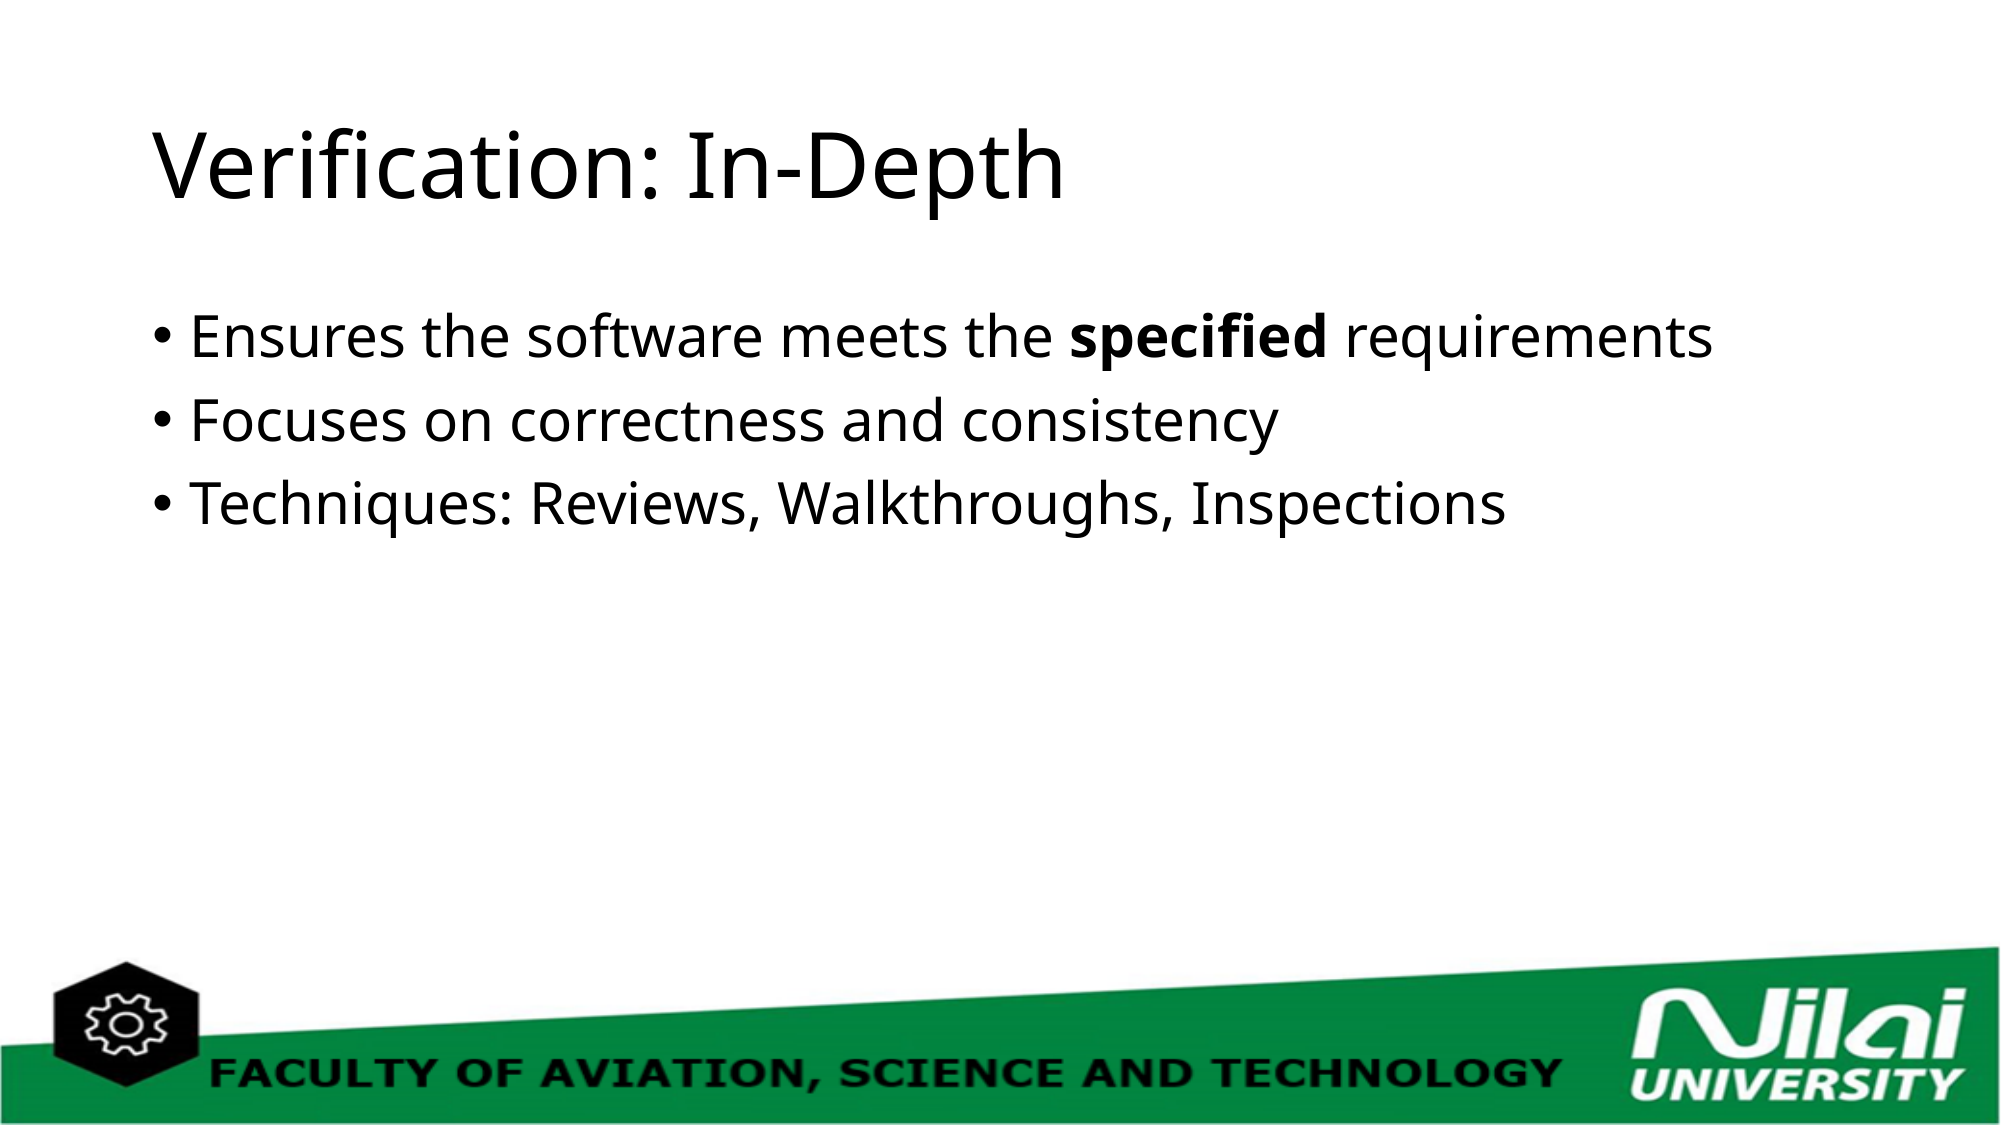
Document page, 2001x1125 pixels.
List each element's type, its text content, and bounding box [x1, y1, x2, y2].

title Verification: In-Depth [137, 59, 1863, 278]
picture [0, 0, 2001, 1125]
list Ensures the software meets the specified requirements Focuses on correctness and consistency Techniques: Reviews, Walkthroughs, Inspections [137, 299, 1863, 1014]
